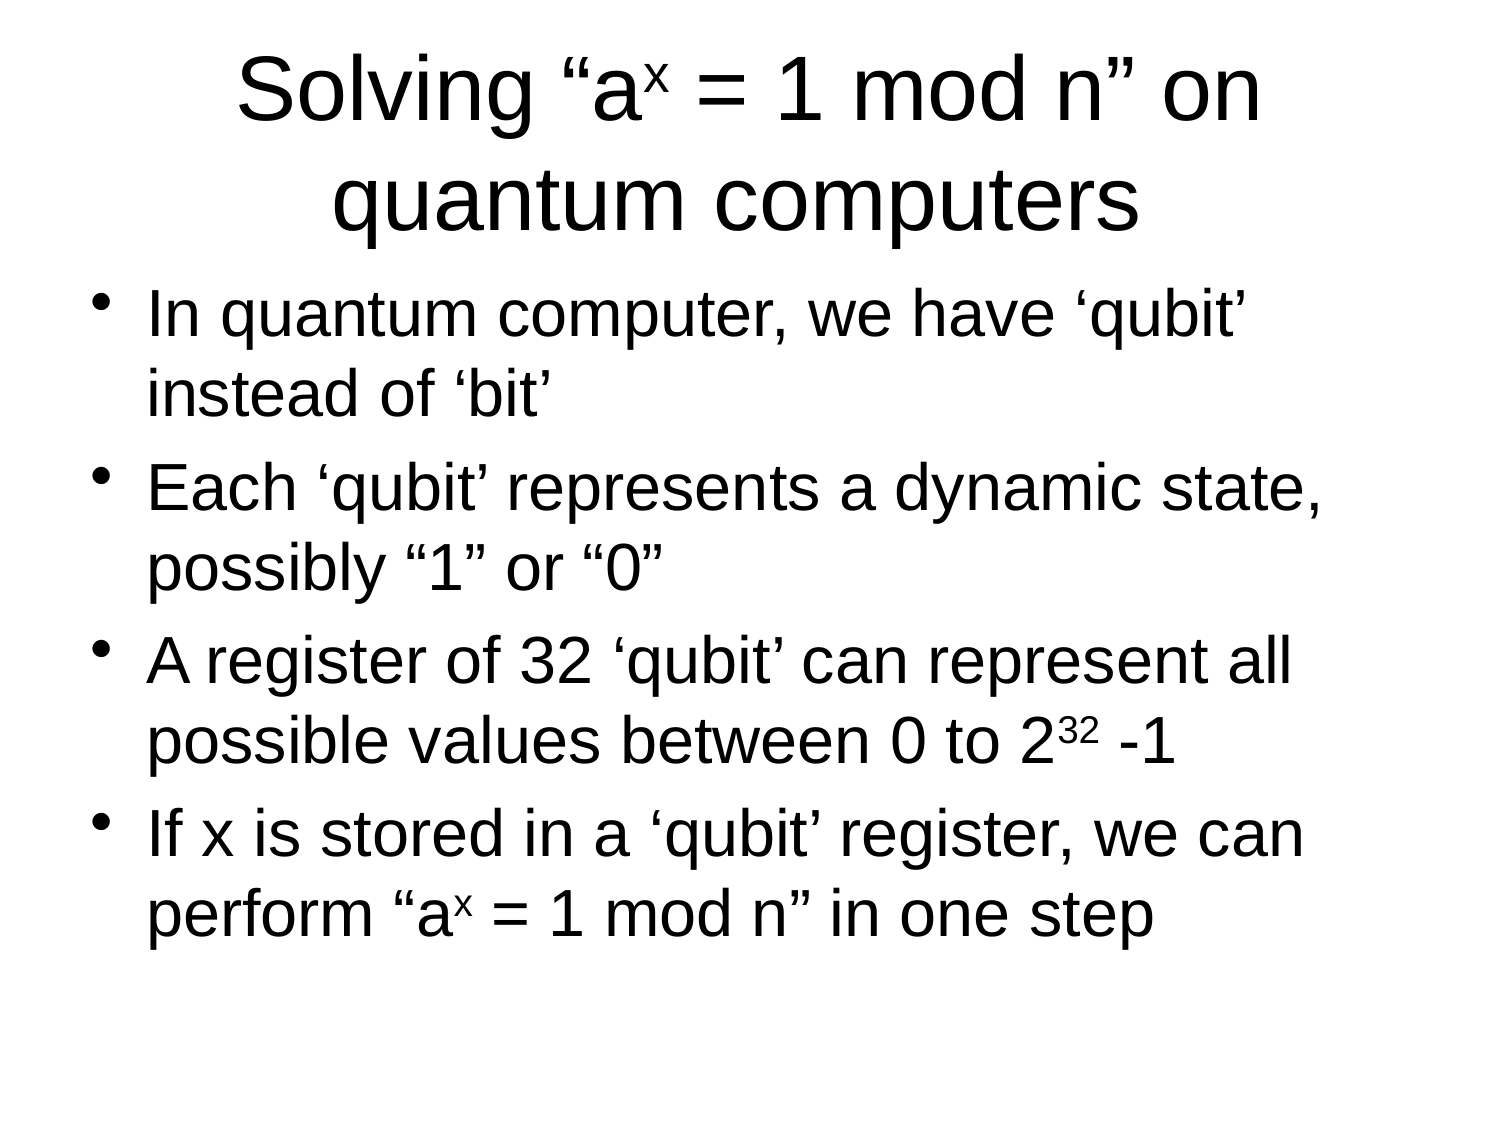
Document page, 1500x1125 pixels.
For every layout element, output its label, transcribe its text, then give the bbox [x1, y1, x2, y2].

list In quantum computer, we have ‘qubit’ instead of ‘bit’ Each ‘qubit’ represents a dynamic state, possibly “1” or “0” A register of 32 ‘qubit’ can represent all possible values between 0 to 232 -1 If x is stored in a ‘qubit’ register, we can perform “ax = 1 mod n” in one step [74, 262, 1426, 1006]
title Solving “ax = 1 mod n” on quantum computers [74, 44, 1426, 233]
